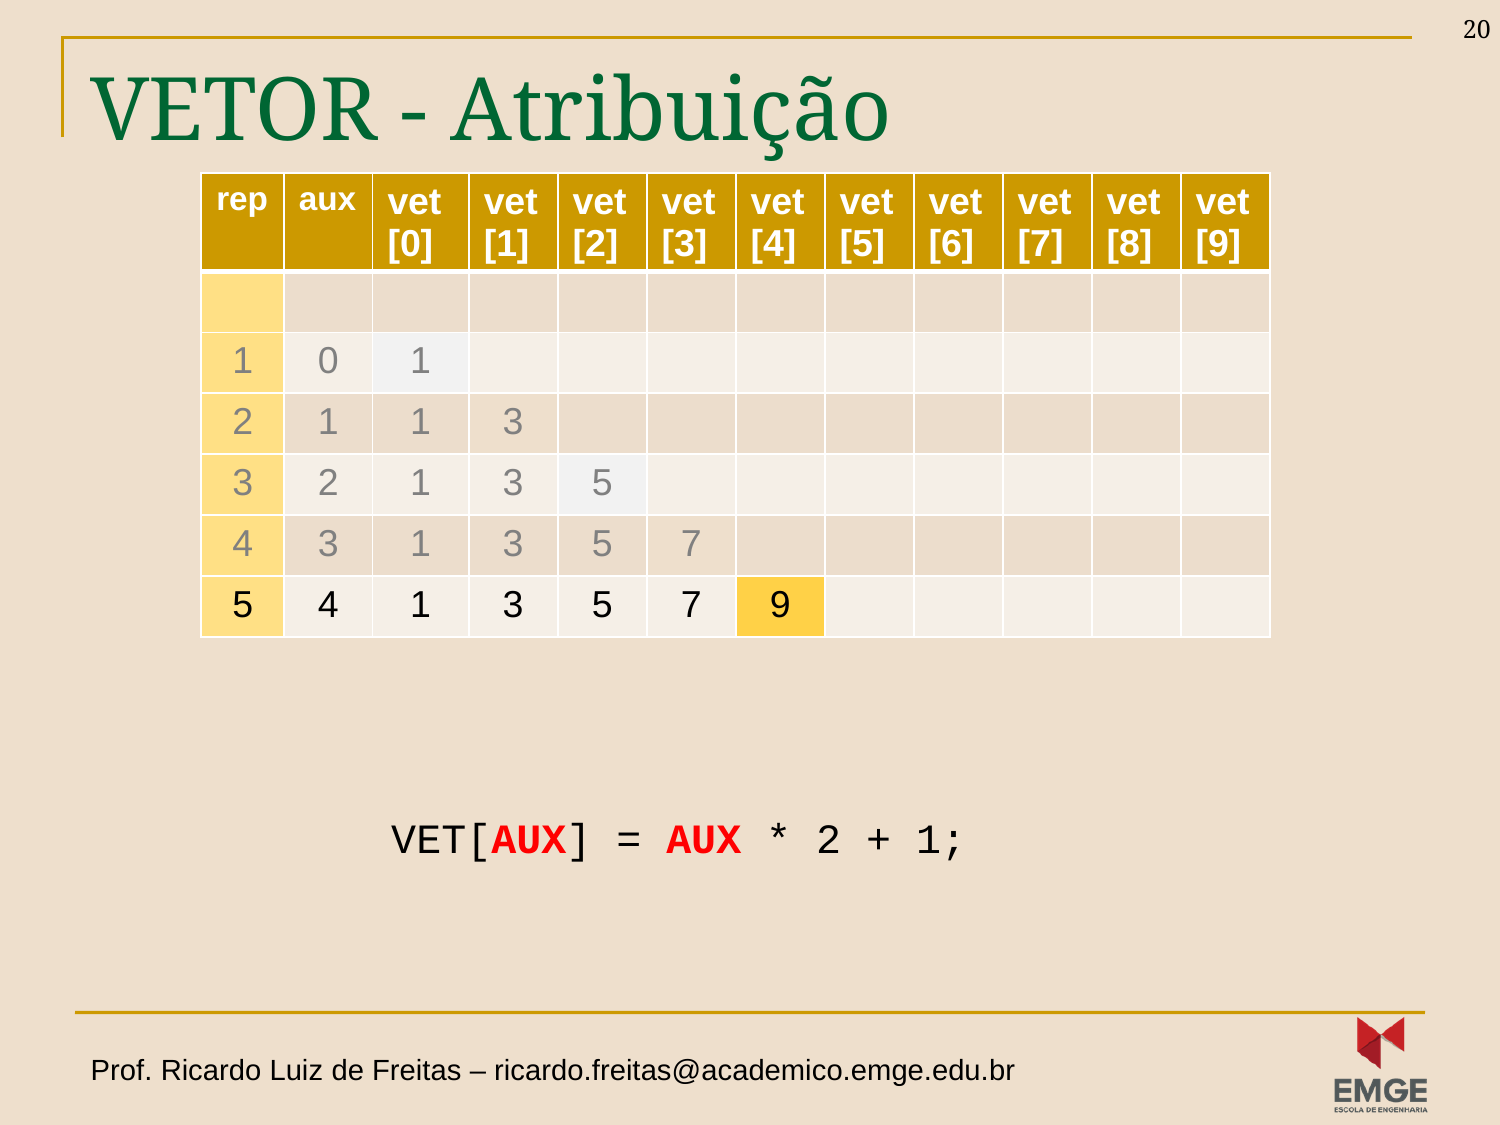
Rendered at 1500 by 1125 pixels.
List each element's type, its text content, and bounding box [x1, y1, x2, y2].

table_cell 1 [285, 394, 372, 453]
table_cell 5 [559, 455, 646, 514]
table_cell [648, 333, 735, 392]
table_cell [915, 455, 1002, 514]
table_cell [826, 394, 913, 453]
picture [1328, 1012, 1433, 1116]
table_cell [1093, 333, 1180, 392]
table_cell [915, 394, 1002, 453]
table_cell [1004, 516, 1091, 575]
table_cell [915, 577, 1002, 636]
table_cell [915, 516, 1002, 575]
table_cell 3 [470, 516, 557, 575]
table_cell [1182, 455, 1269, 514]
table_cell [826, 274, 913, 332]
table_cell [915, 333, 1002, 392]
table_cell 1 [202, 333, 283, 392]
table_cell [202, 274, 283, 332]
text_box VET[AUX] = AUX * 2 + 1; [376, 803, 1130, 869]
table_cell 3 [470, 577, 557, 636]
table_cell 1 [373, 455, 468, 514]
table_cell [648, 274, 735, 332]
table_cell 7 [648, 577, 735, 636]
table_header rep [202, 174, 283, 269]
table_cell [826, 577, 913, 636]
table_cell [470, 333, 557, 392]
table_cell 0 [285, 333, 372, 392]
table_cell [470, 274, 557, 332]
table_cell [648, 455, 735, 514]
table_cell [1182, 274, 1269, 332]
table_cell 4 [202, 516, 283, 575]
table_cell [1182, 516, 1269, 575]
table_cell 3 [202, 455, 283, 514]
table_header vet[9] [1182, 174, 1269, 269]
table_cell [1093, 394, 1180, 453]
table_cell 1 [373, 516, 468, 575]
table_cell [1004, 455, 1091, 514]
table_cell 5 [202, 577, 283, 636]
table_header vet[0] [373, 174, 468, 269]
table_cell [737, 394, 824, 453]
table_cell [1093, 274, 1180, 332]
table_cell 1 [373, 577, 468, 636]
table_cell [559, 394, 646, 453]
table_cell [1182, 394, 1269, 453]
table_cell [559, 274, 646, 332]
table_header vet[2] [559, 174, 646, 269]
table_cell [737, 274, 824, 332]
table_cell [737, 516, 824, 575]
table_header vet[5] [826, 174, 913, 269]
table_cell 3 [470, 394, 557, 453]
slide_number 20 [1392, 0, 1500, 55]
table_cell [1004, 333, 1091, 392]
table_cell [1093, 577, 1180, 636]
table_cell 1 [373, 394, 468, 453]
table_cell [1093, 455, 1180, 514]
table_cell 3 [470, 455, 557, 514]
table_cell [1004, 394, 1091, 453]
table_cell 5 [559, 577, 646, 636]
table_cell 9 [737, 577, 824, 636]
table_header vet[1] [470, 174, 557, 269]
table_header aux [285, 174, 372, 269]
table_header vet[3] [648, 174, 735, 269]
table_cell 7 [648, 516, 735, 575]
table_cell [648, 394, 735, 453]
table_cell 3 [285, 516, 372, 575]
table_cell [737, 455, 824, 514]
table_cell 5 [559, 516, 646, 575]
title VETOR - Atribuição [75, 45, 1459, 233]
table_cell 1 [373, 333, 468, 392]
table_cell [559, 333, 646, 392]
table_header vet[6] [915, 174, 1002, 269]
table_header vet[7] [1004, 174, 1091, 269]
table_cell [1004, 274, 1091, 332]
table_cell [826, 516, 913, 575]
table_cell 2 [285, 455, 372, 514]
table_cell [1093, 516, 1180, 575]
table_header vet[8] [1093, 174, 1180, 269]
table_cell [373, 274, 468, 332]
table_cell [285, 274, 372, 332]
table_header vet[4] [737, 174, 824, 269]
table_cell [1182, 333, 1269, 392]
table_cell [826, 333, 913, 392]
table_cell [826, 455, 913, 514]
table_cell [737, 333, 824, 392]
table_cell 4 [285, 577, 372, 636]
table_cell [1004, 577, 1091, 636]
table_cell 2 [202, 394, 283, 453]
table_cell [1182, 577, 1269, 636]
table_cell [915, 274, 1002, 332]
